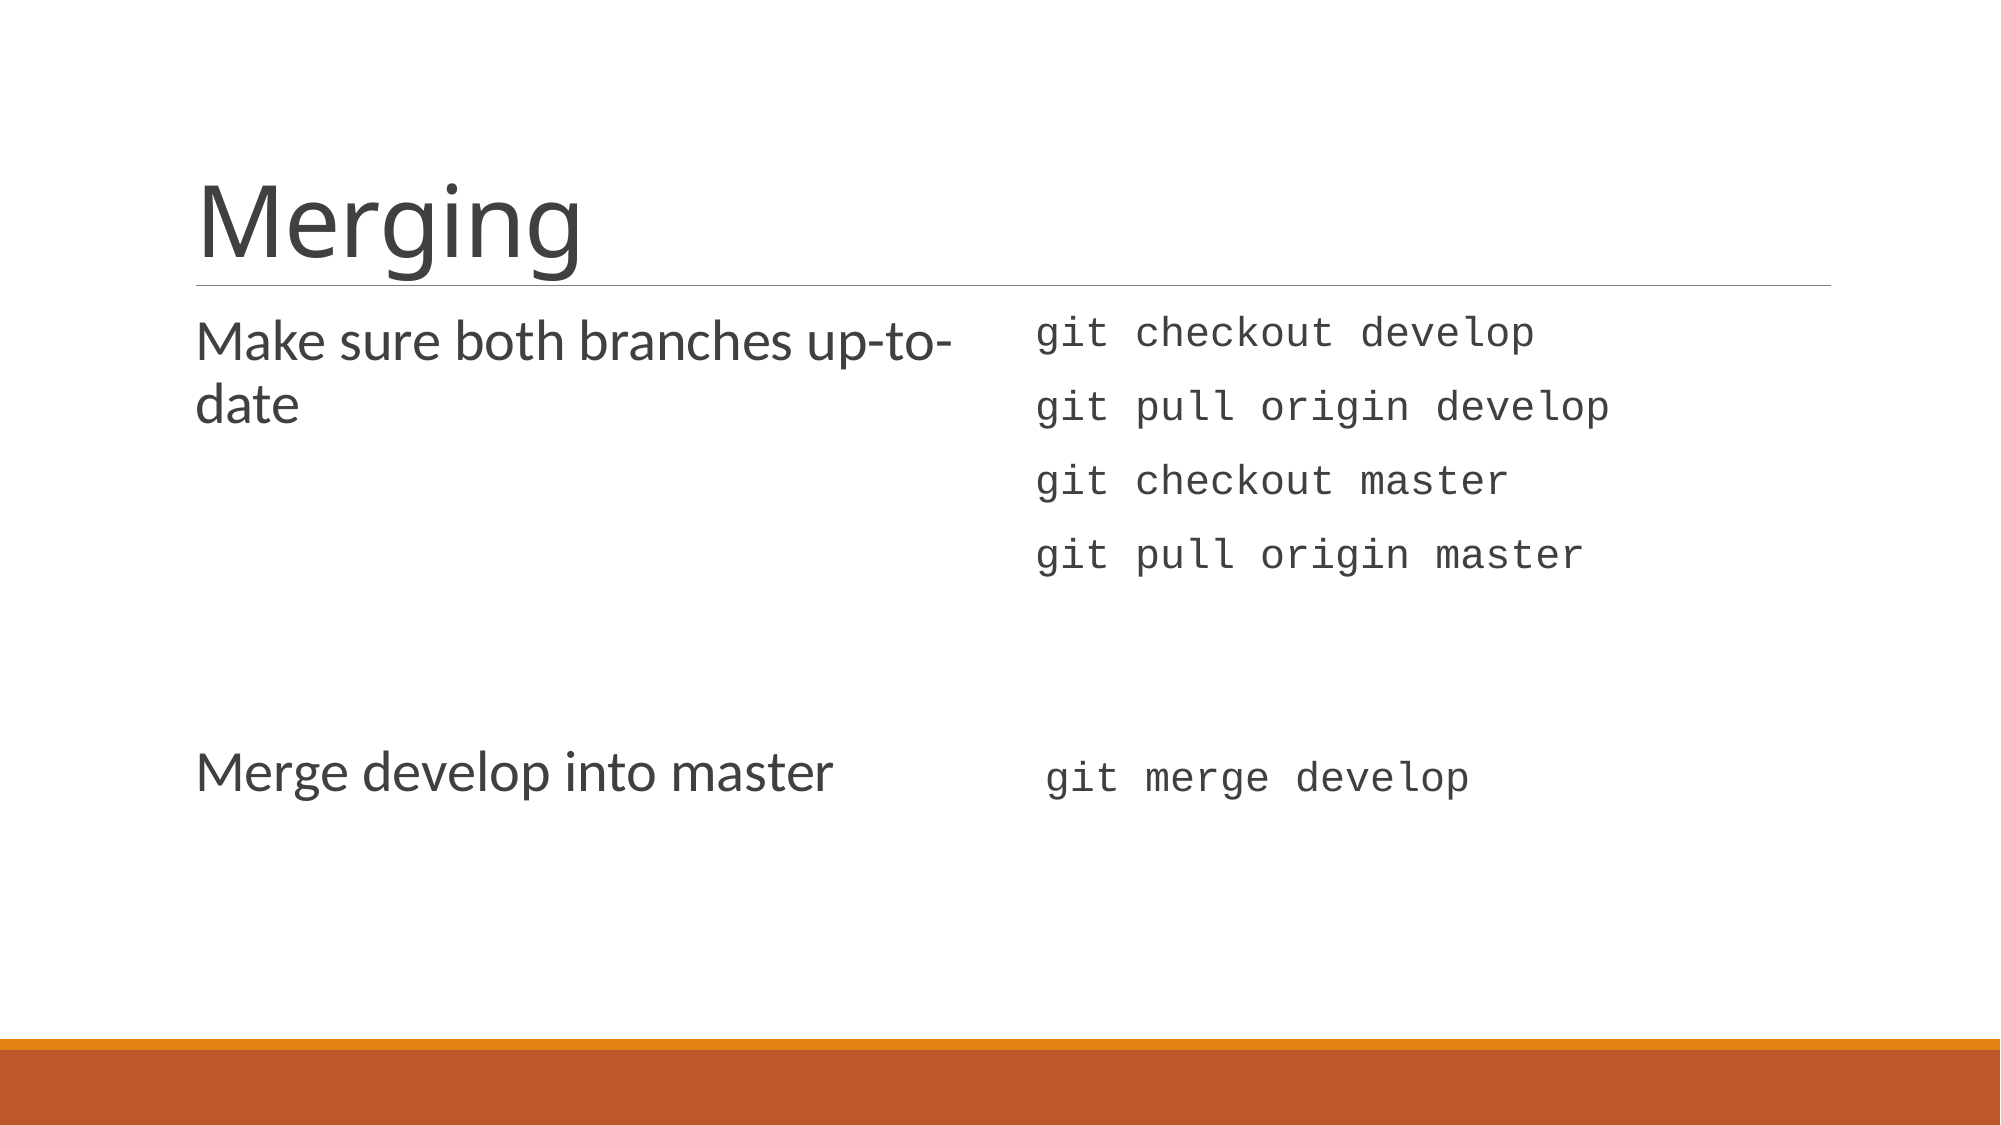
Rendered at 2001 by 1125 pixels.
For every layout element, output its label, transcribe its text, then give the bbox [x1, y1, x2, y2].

list git checkout develop git pull origin develop git checkout master git pull origin master git merge develop [1020, 302, 1830, 963]
list Make sure both branches up-to-date Merge develop into master [180, 302, 990, 963]
title Merging [180, 47, 1830, 285]
